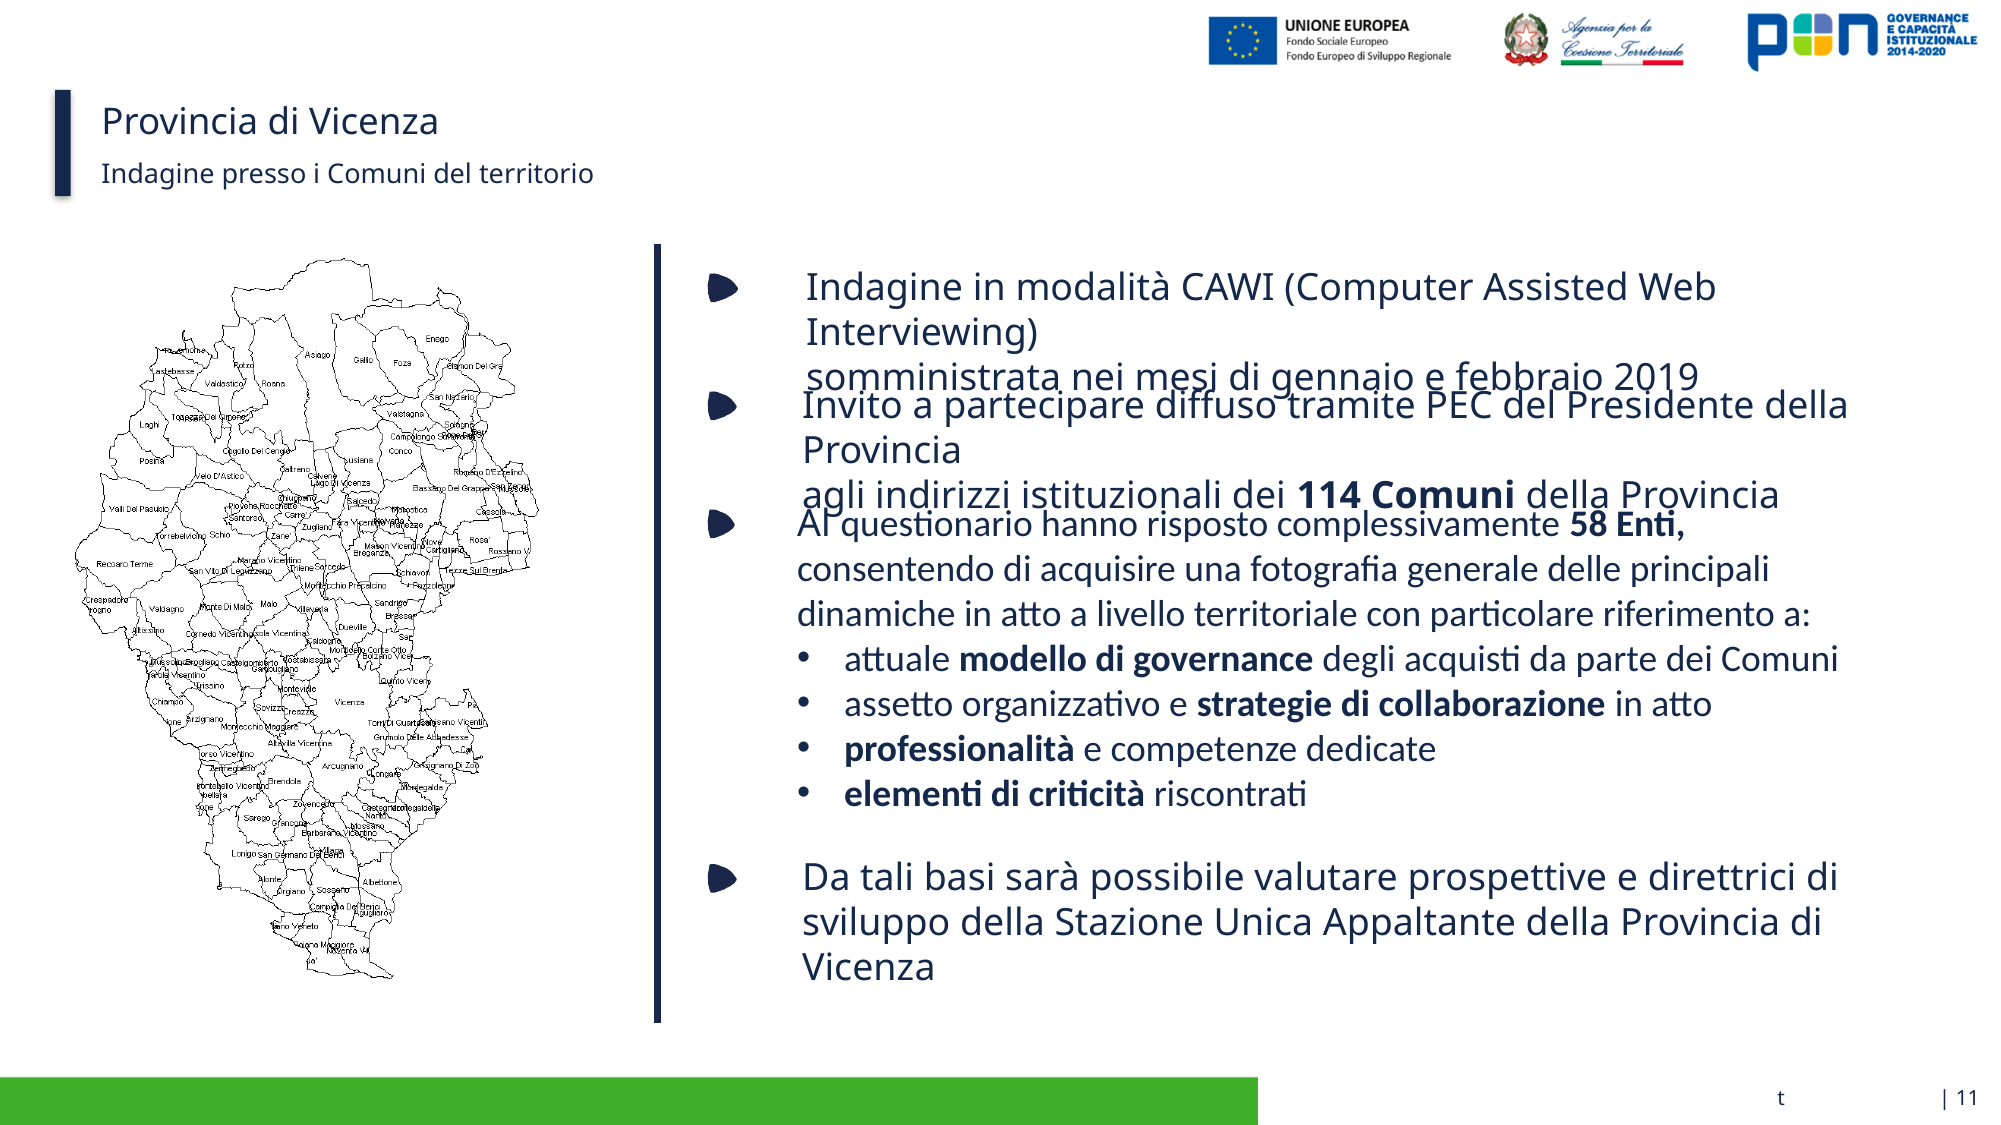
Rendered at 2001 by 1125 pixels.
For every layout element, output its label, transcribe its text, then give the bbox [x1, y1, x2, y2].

picture [54, 255, 561, 979]
picture [1197, 5, 1991, 76]
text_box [707, 373, 1889, 480]
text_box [707, 491, 1889, 835]
title Provincia di Vicenza [86, 90, 1886, 149]
list Indagine presso i Comuni del territorio [86, 149, 1886, 197]
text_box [707, 845, 1889, 953]
list [86, 219, 1886, 1035]
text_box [707, 255, 1889, 362]
